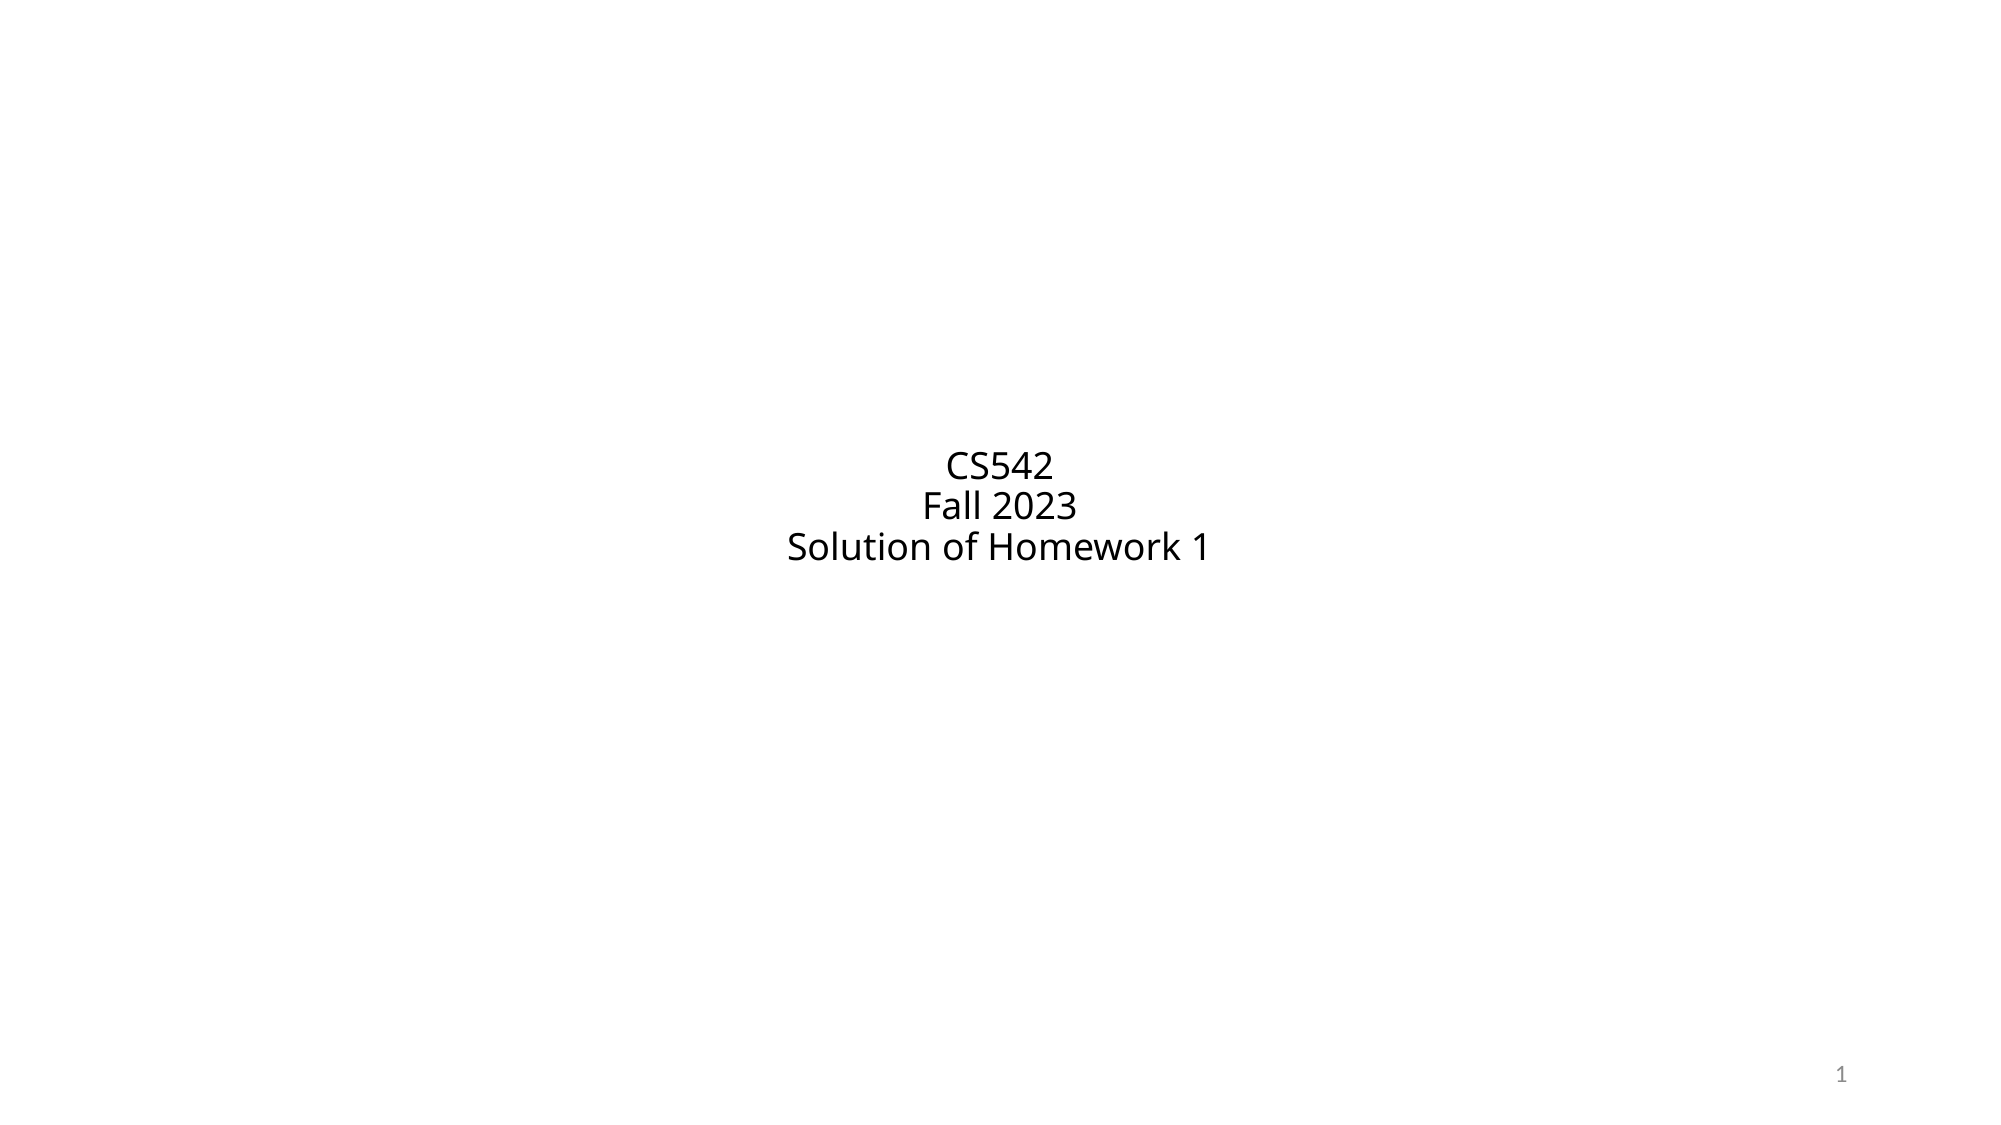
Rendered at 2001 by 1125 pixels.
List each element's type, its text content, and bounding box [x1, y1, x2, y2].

slide_number 1 [1412, 1042, 1863, 1103]
title CS542 Fall 2023 Solution of Homework 1 [249, 184, 1750, 576]
